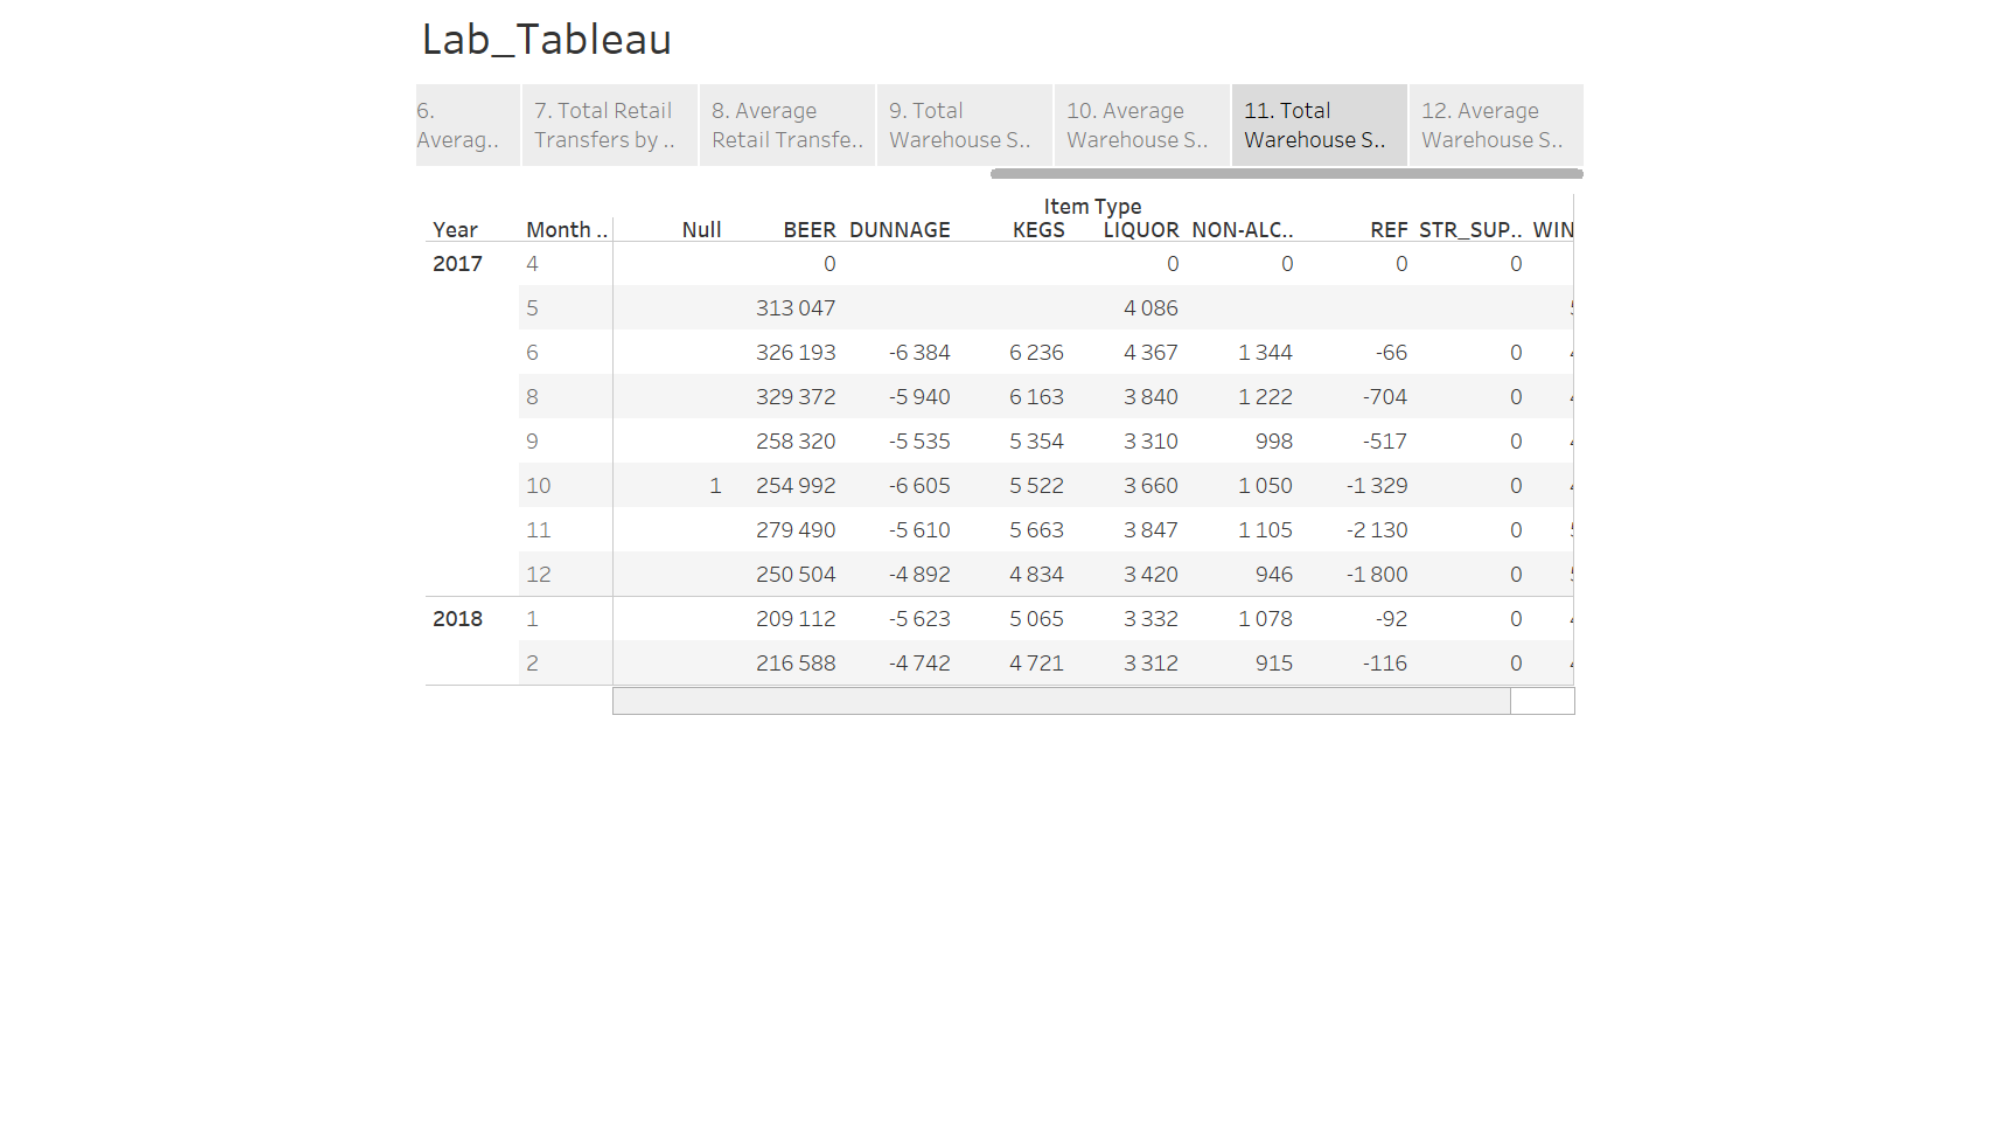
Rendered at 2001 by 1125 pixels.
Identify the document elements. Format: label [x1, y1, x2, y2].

picture [407, 0, 1593, 1125]
